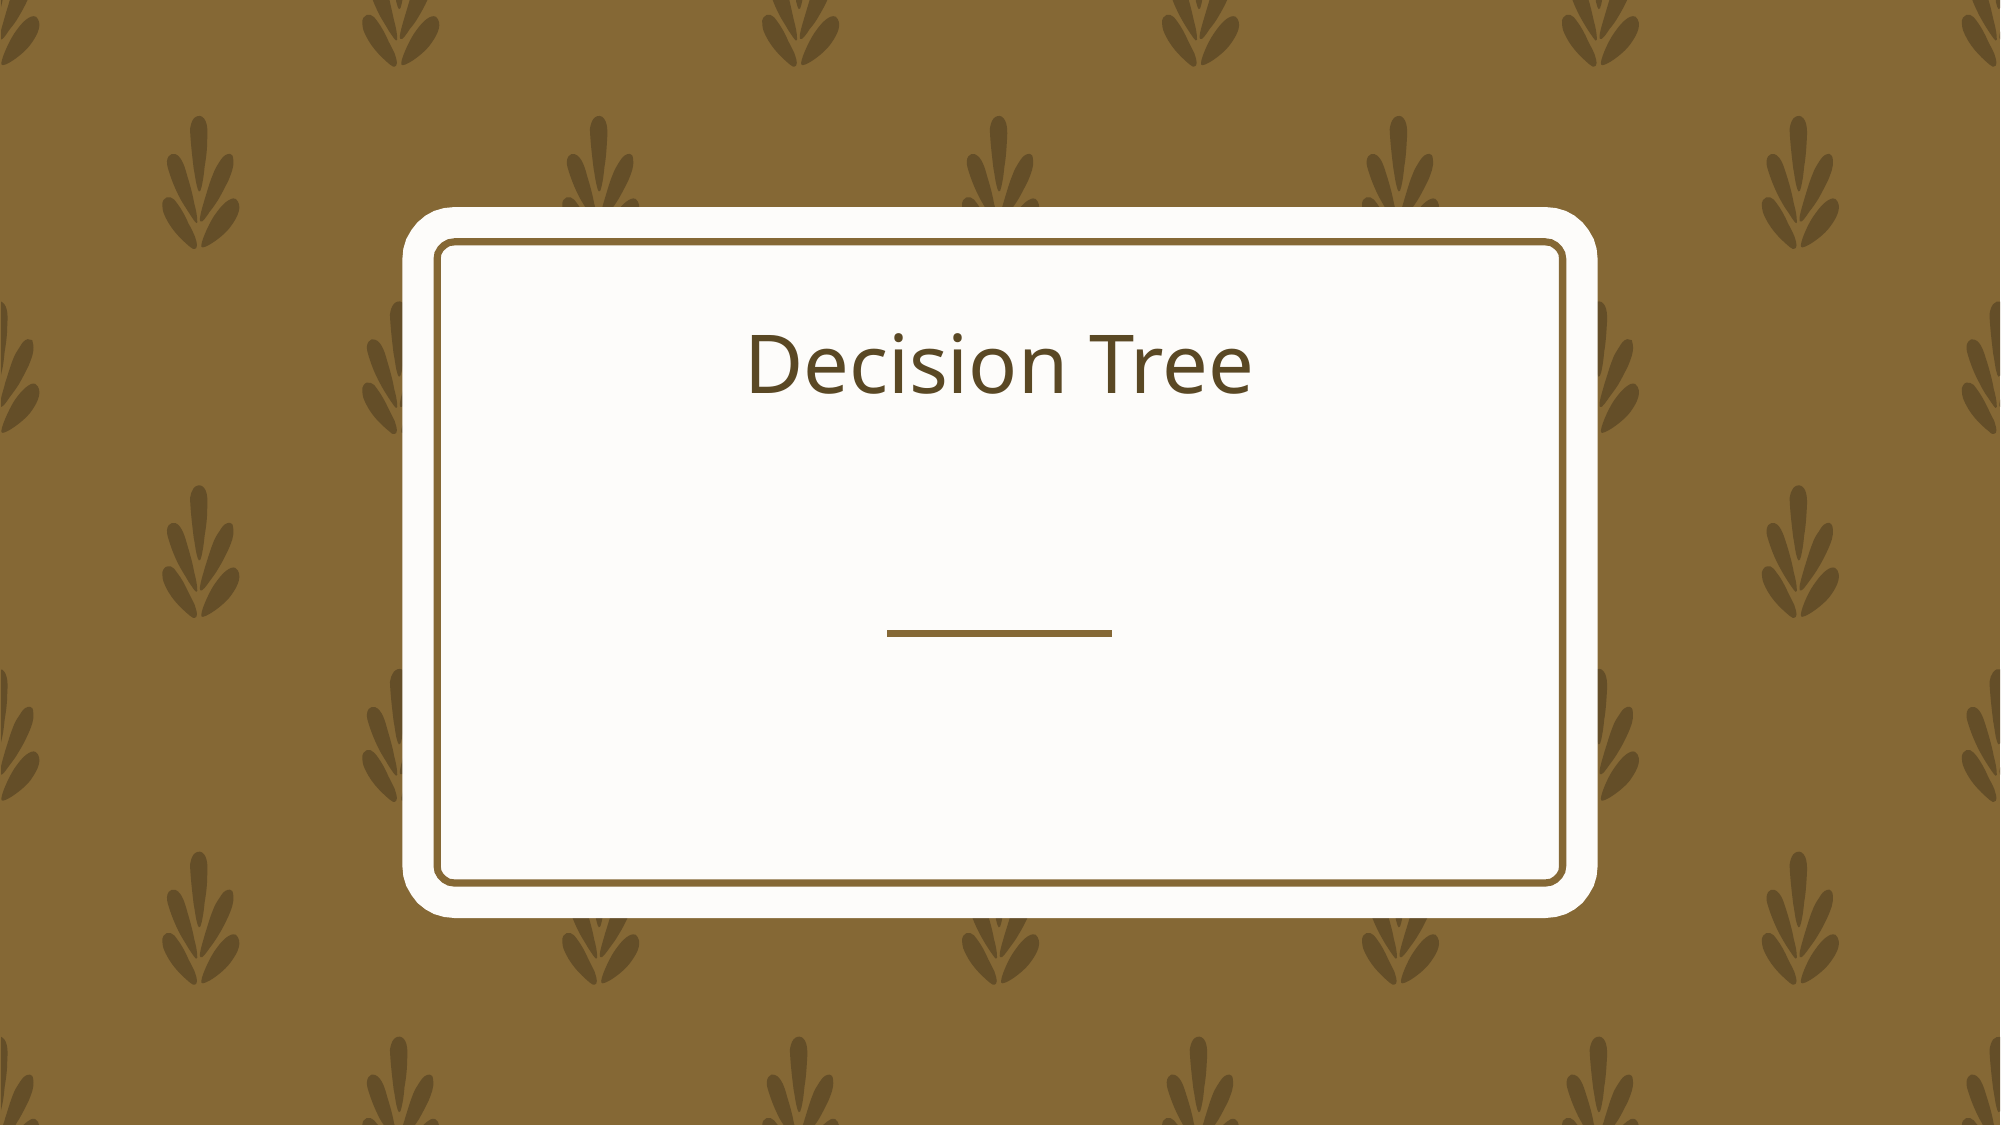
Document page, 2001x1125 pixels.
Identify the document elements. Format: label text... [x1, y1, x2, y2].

title Decision Tree [518, 300, 1480, 603]
